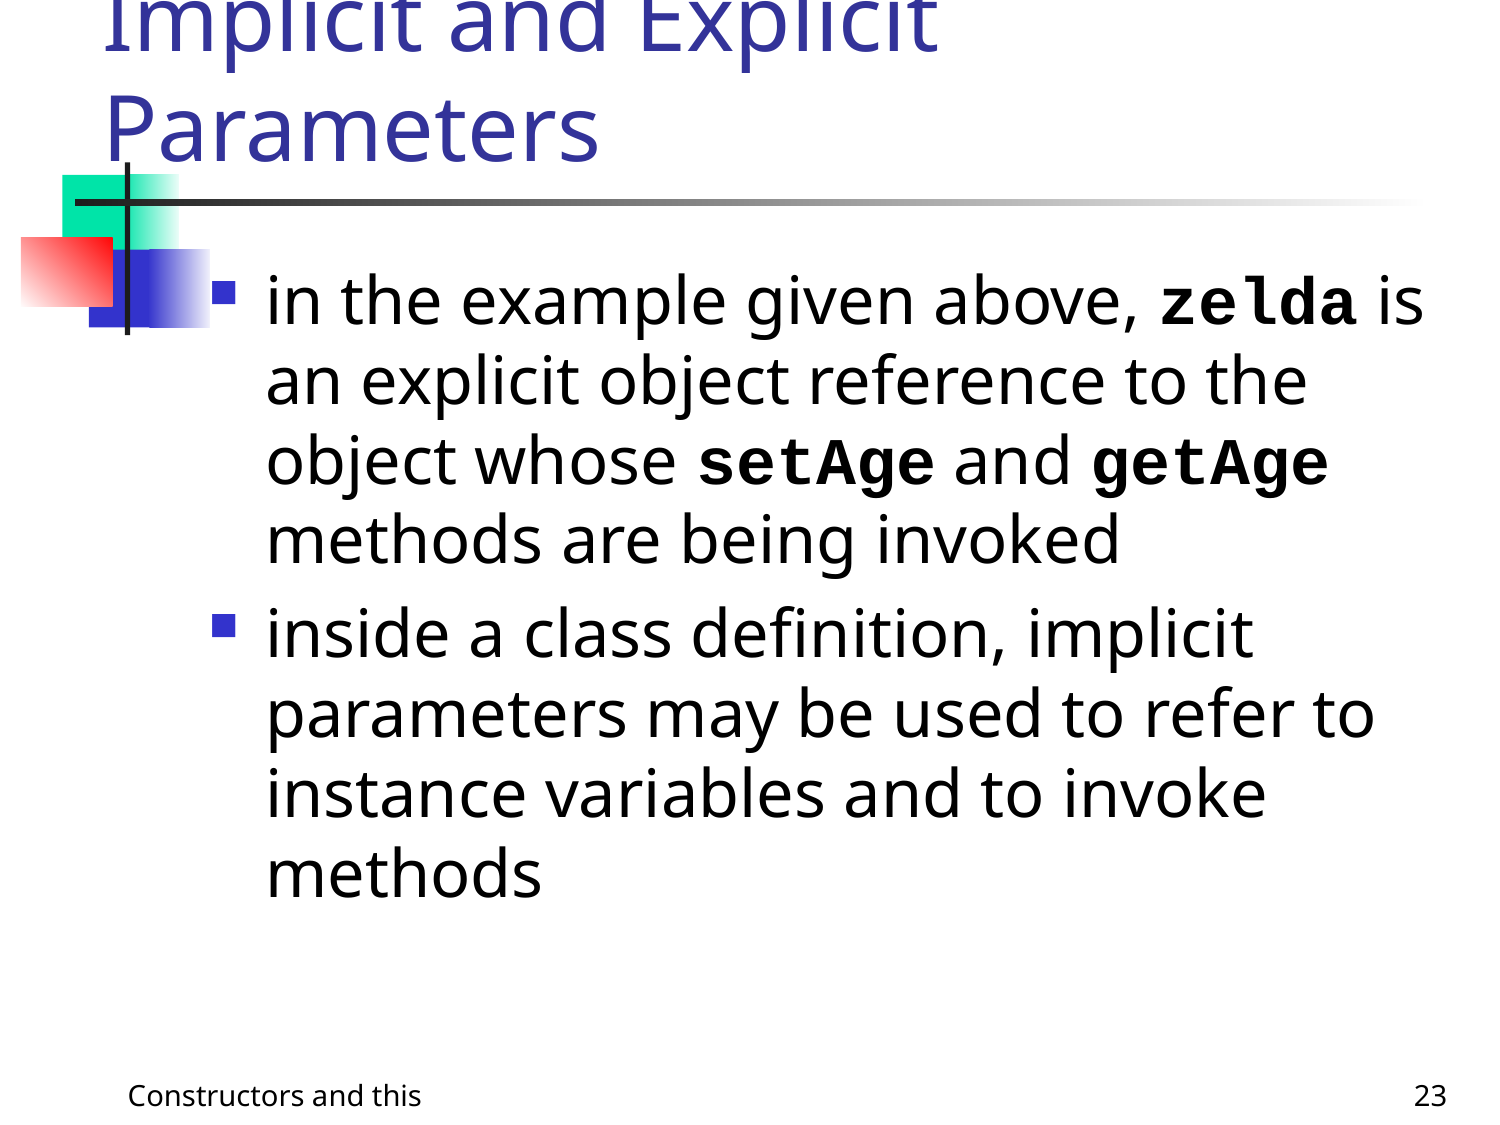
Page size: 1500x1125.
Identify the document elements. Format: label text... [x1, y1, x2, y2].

slide_number 23 [1149, 1049, 1463, 1125]
footer Constructors and this [37, 1049, 513, 1125]
title Implicit and Explicit Parameters [87, 0, 1467, 188]
list in the example given above, zelda is an explicit object reference to the object whose setAge and getAge methods are being invoked inside a class definition, implicit parameters may be used to refer to instance variables and to invoke methods [193, 249, 1470, 1007]
